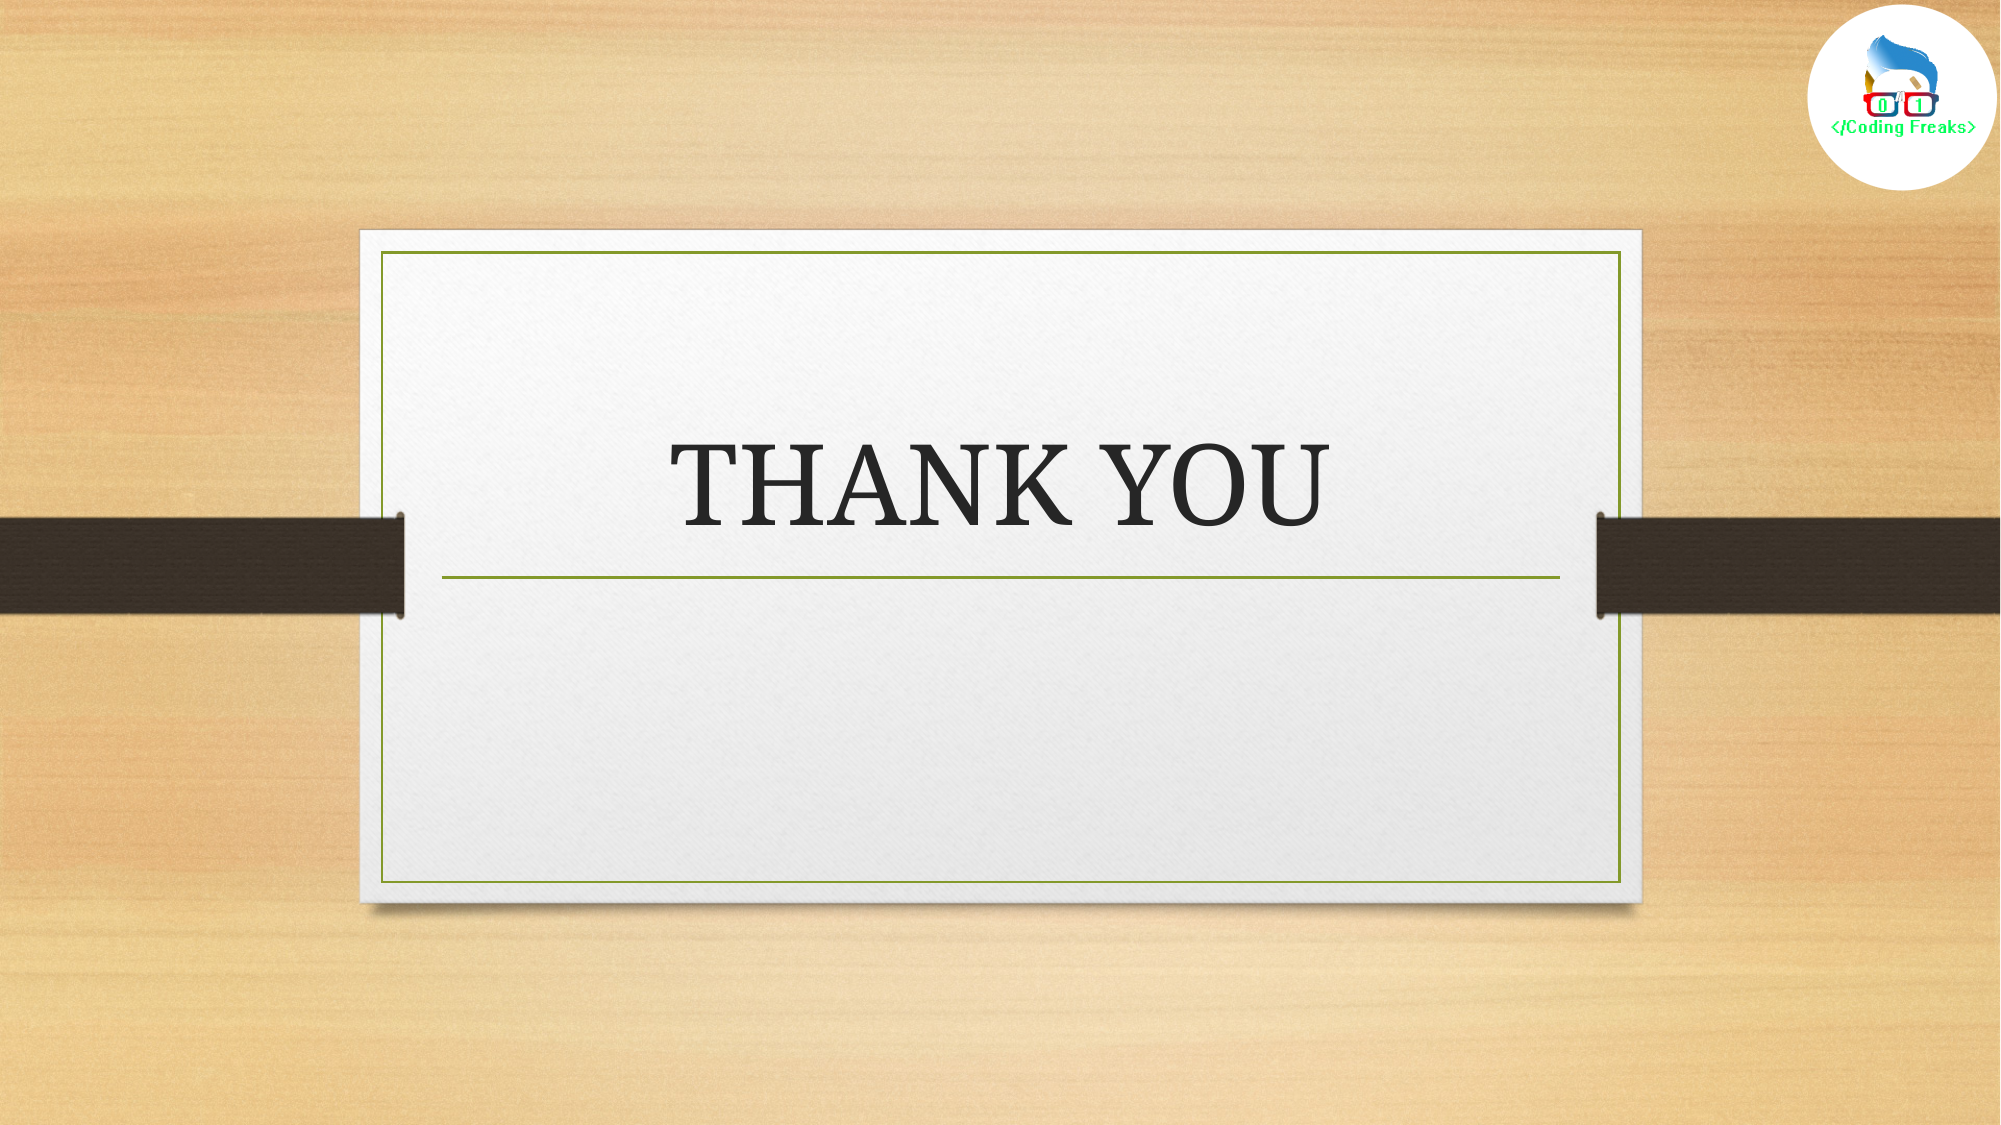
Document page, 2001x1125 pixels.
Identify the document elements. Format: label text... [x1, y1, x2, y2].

title THANK YOU [441, 306, 1560, 556]
picture [0, 0, 2001, 1125]
